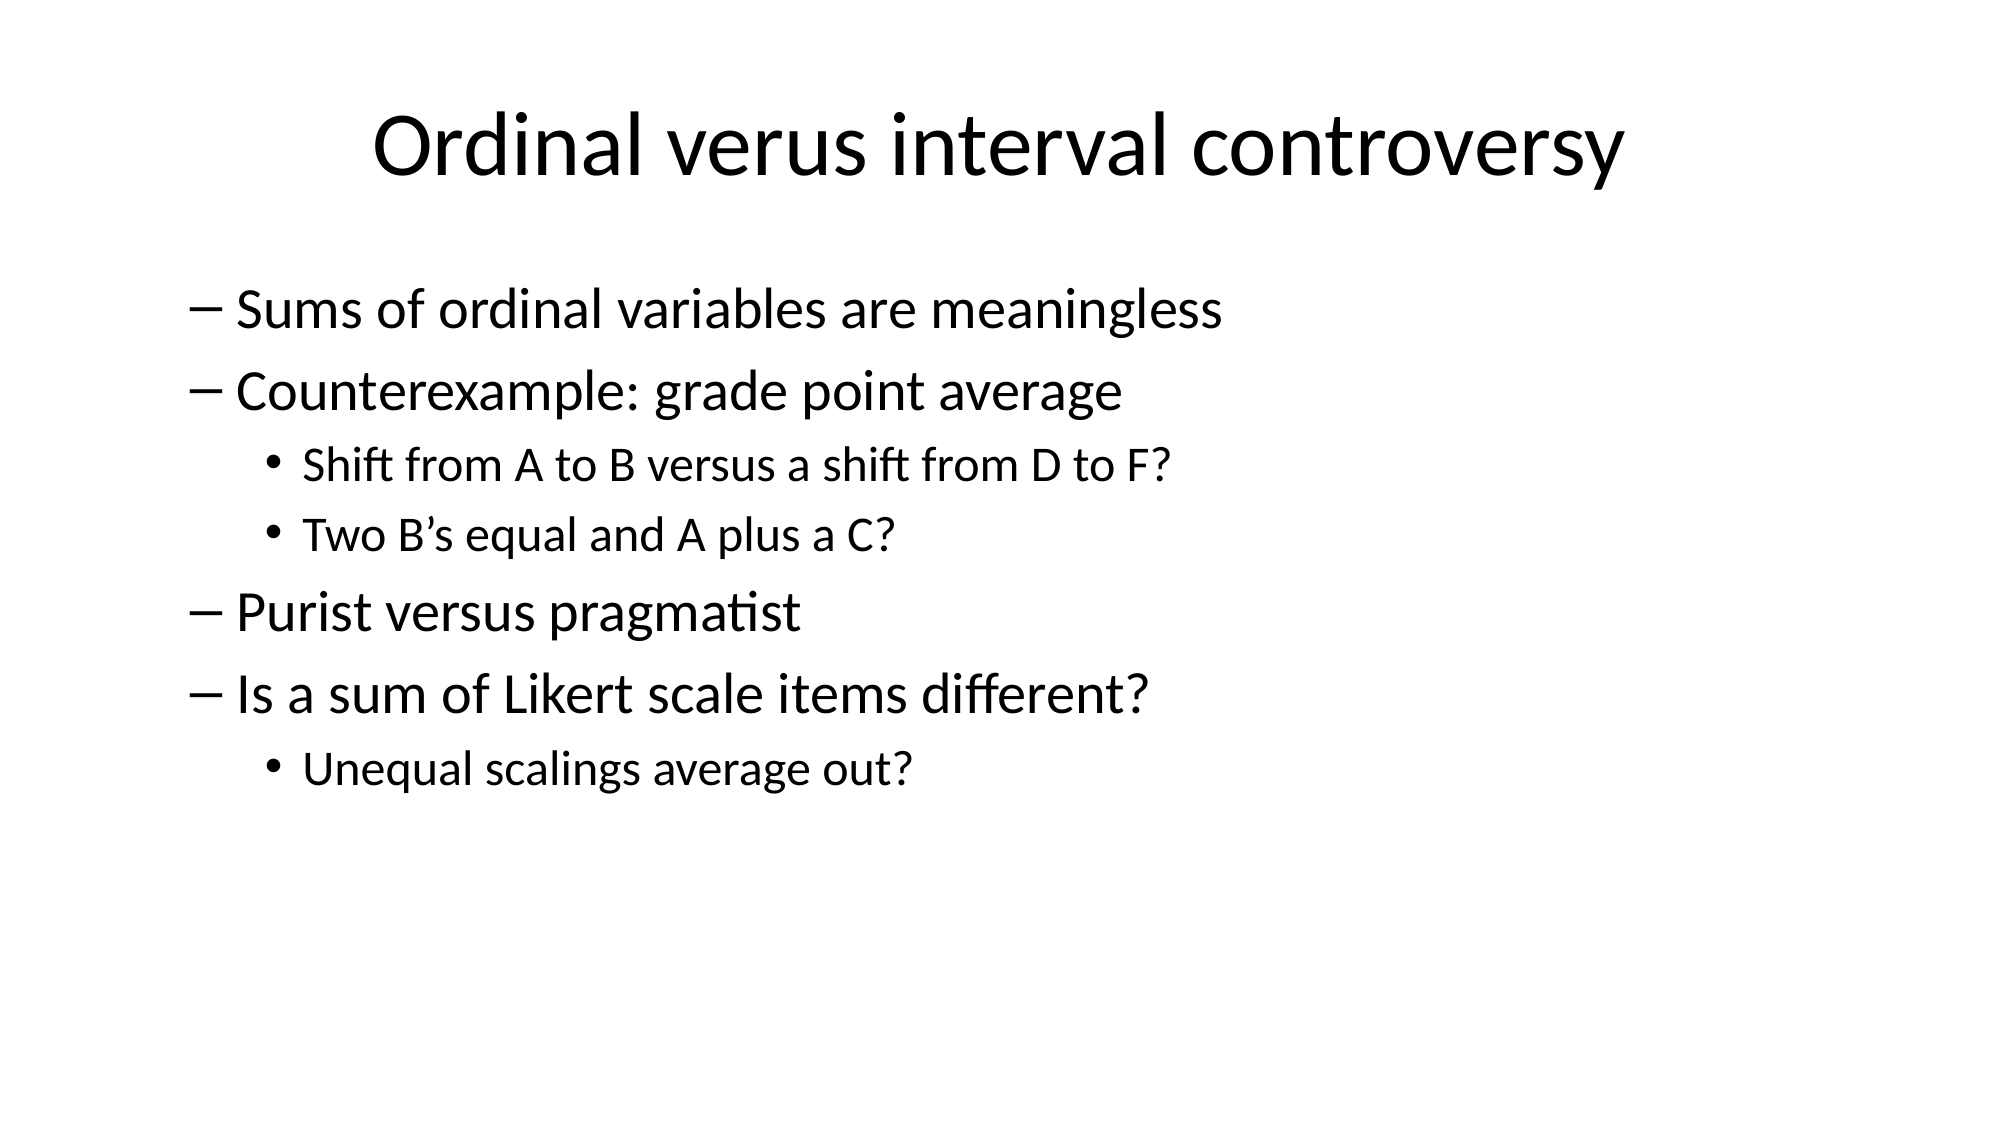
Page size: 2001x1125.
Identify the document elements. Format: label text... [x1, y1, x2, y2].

title Ordinal verus interval controversy [99, 45, 1900, 233]
list Sums of ordinal variables are meaningless Counterexample: grade point average Shift from A to B versus a shift from D to F? Two B’s equal and A plus a C? Purist versus pragmatist Is a sum of Likert scale items different? Unequal scalings average out? [99, 262, 1900, 1005]
